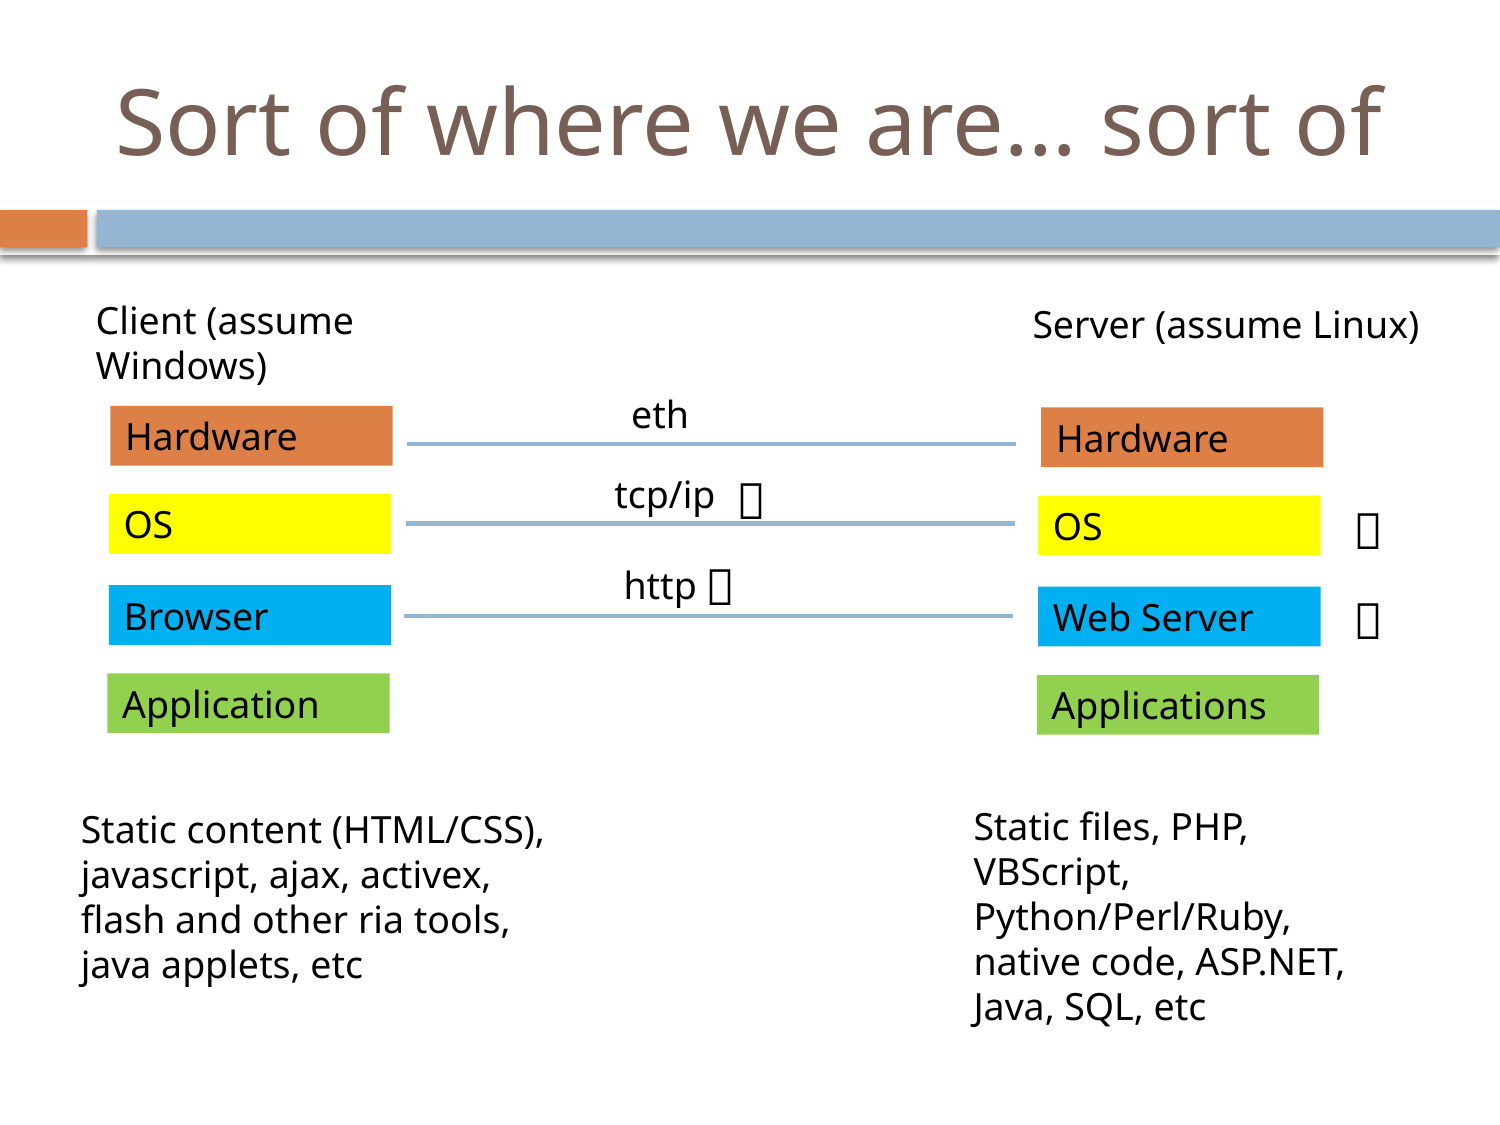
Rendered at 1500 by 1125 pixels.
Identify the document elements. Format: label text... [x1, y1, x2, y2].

text_box http [608, 554, 690, 615]
text_box eth [616, 383, 704, 443]
text_box OS [108, 494, 392, 554]
text_box  [690, 548, 751, 615]
text_box Application [107, 673, 390, 734]
text_box Hardware [110, 405, 393, 466]
text_box Static files, PHP, VBScript, Python/Perl/Ruby, native code, ASP.NET, Java, SQL, etc [958, 795, 1415, 1036]
text_box Static content (HTML/CSS), javascript, ajax, activex, flash and other ria tools, java applets, etc [66, 798, 575, 994]
text_box tcp/ip [599, 463, 721, 523]
text_box  [1338, 492, 1399, 568]
text_box Web Server [1038, 586, 1321, 647]
text_box  [1338, 582, 1399, 657]
text_box OS [1038, 495, 1321, 556]
text_box Hardware [1041, 407, 1324, 468]
text_box Browser [108, 585, 392, 645]
title Sort of where we are… sort of [100, 37, 1438, 200]
text_box Client (assume Windows) [80, 289, 503, 395]
text_box Applications [1036, 674, 1320, 735]
text_box Server (assume Linux) [1017, 294, 1440, 354]
text_box  [721, 461, 781, 523]
